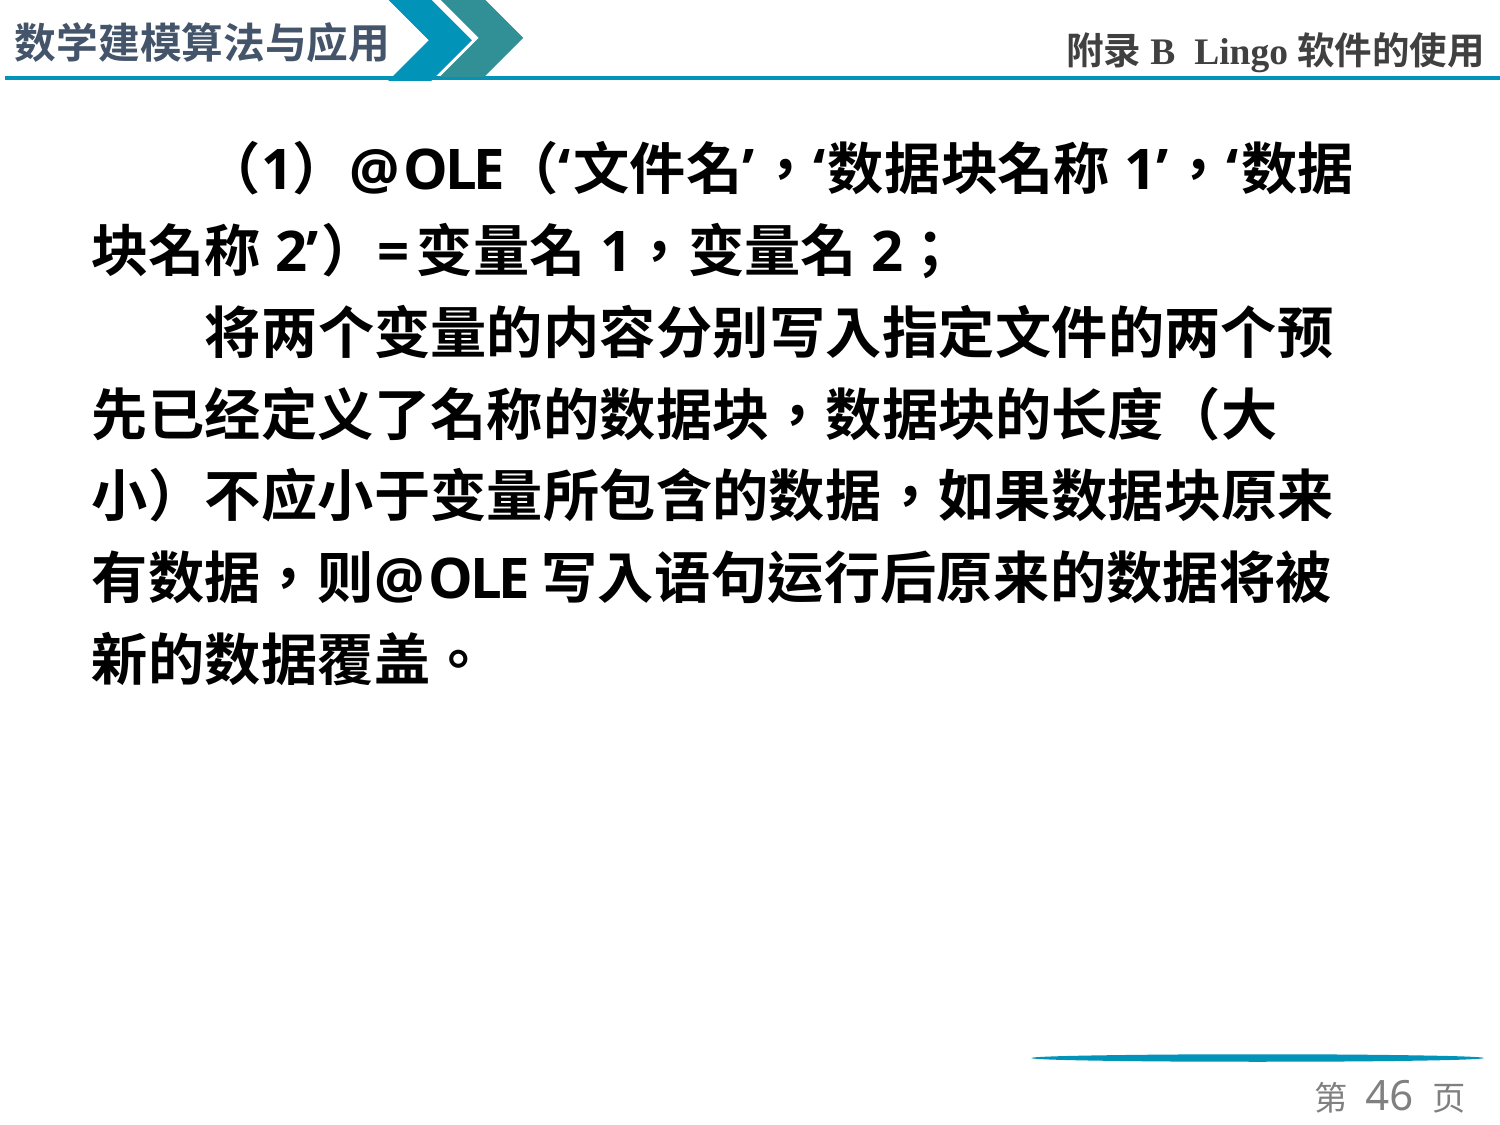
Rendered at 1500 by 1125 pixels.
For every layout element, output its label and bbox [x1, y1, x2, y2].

text_box [91, 132, 1382, 737]
